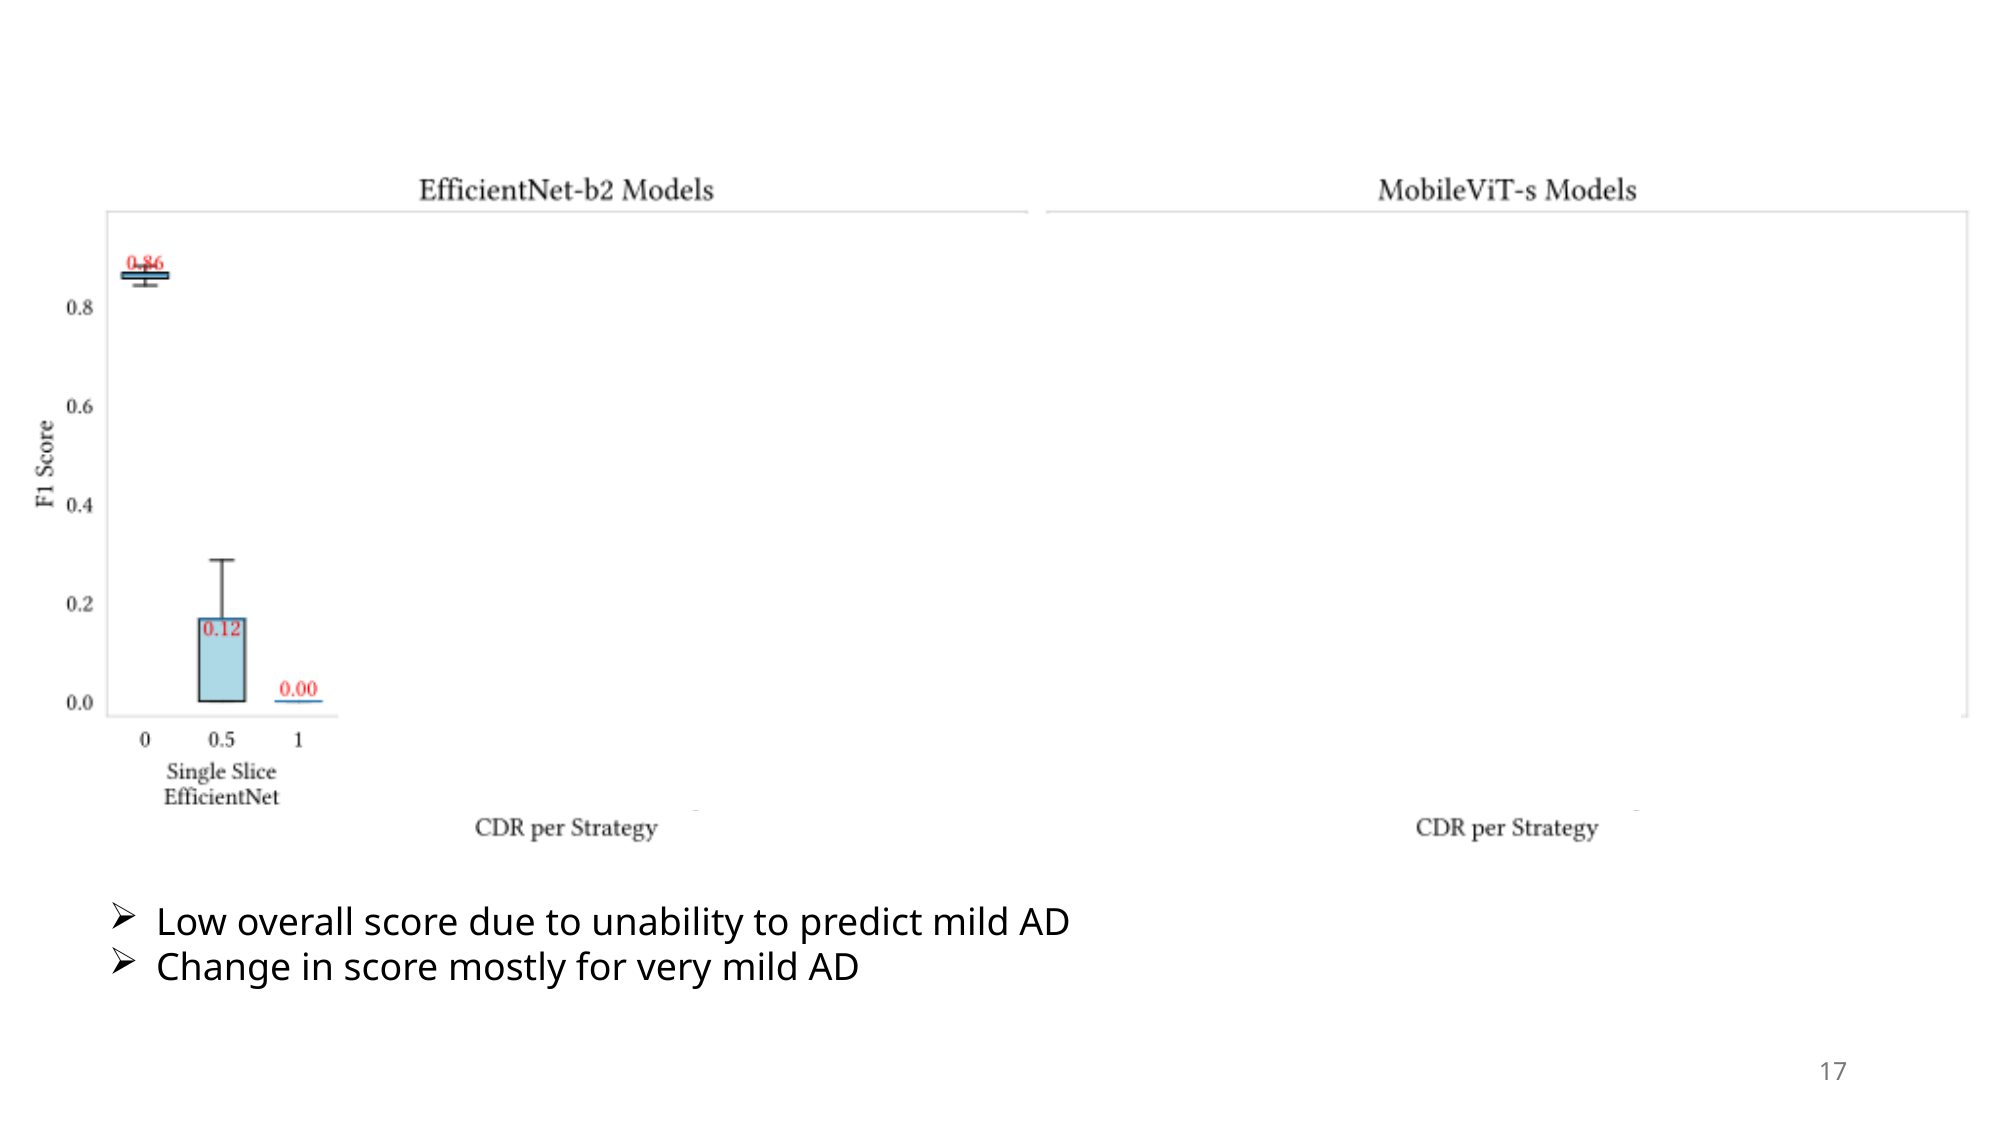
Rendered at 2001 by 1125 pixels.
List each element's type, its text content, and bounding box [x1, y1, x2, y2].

text_box Low overall score due to unability to predict mild AD Change in score mostly for very mild AD [94, 890, 1087, 996]
slide_number 17 [1412, 1042, 1863, 1103]
picture [20, 164, 1980, 854]
